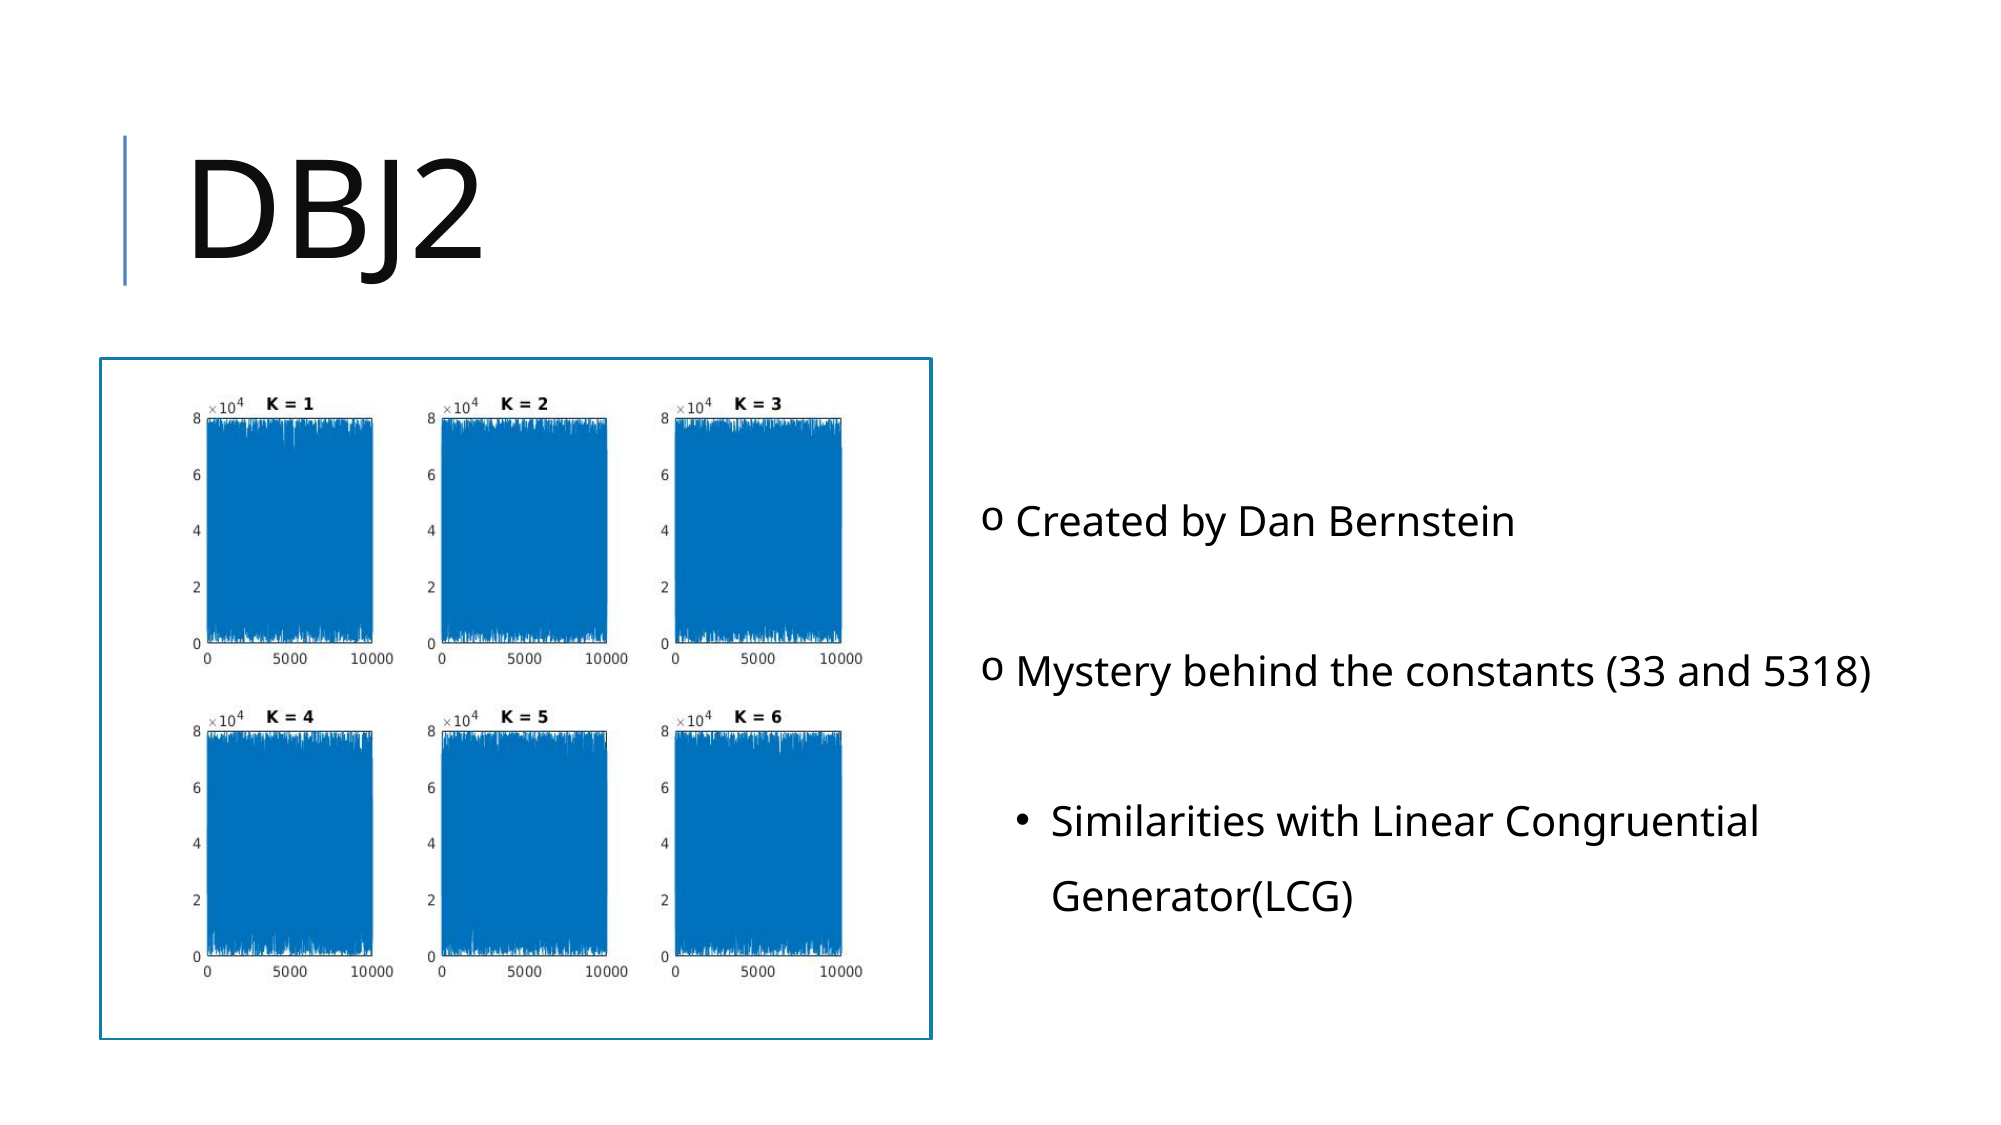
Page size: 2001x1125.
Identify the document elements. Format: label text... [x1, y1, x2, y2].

picture [99, 357, 934, 1040]
text_box Created by Dan Bernstein Mystery behind the constants (33 and 5318) Similarities with Linear Congruential Generator(LCG) [965, 417, 2000, 932]
text_box DBJ2 [168, 96, 1763, 342]
